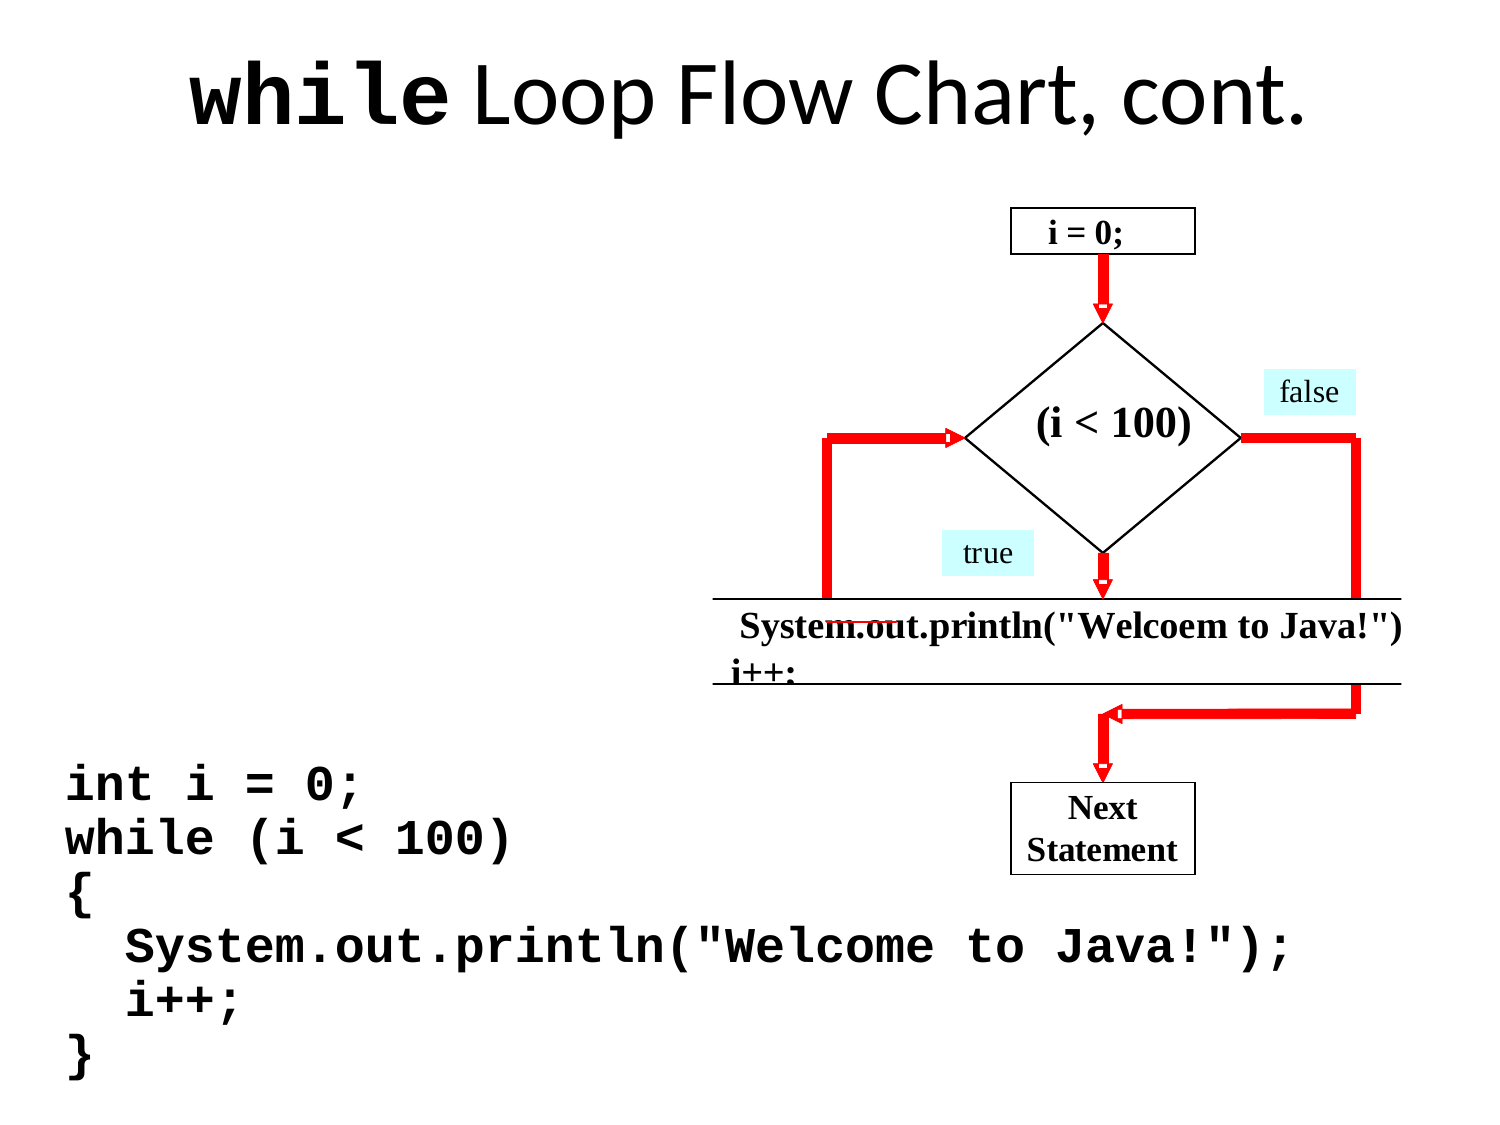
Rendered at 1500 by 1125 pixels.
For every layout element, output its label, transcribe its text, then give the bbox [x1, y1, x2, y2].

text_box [712, 162, 1402, 938]
text_box int i = 0; while (i < 100) { System.out.println("Welcome to Java!"); i++; } [49, 749, 1338, 1089]
title while Loop Flow Chart, cont. [112, 0, 1388, 175]
